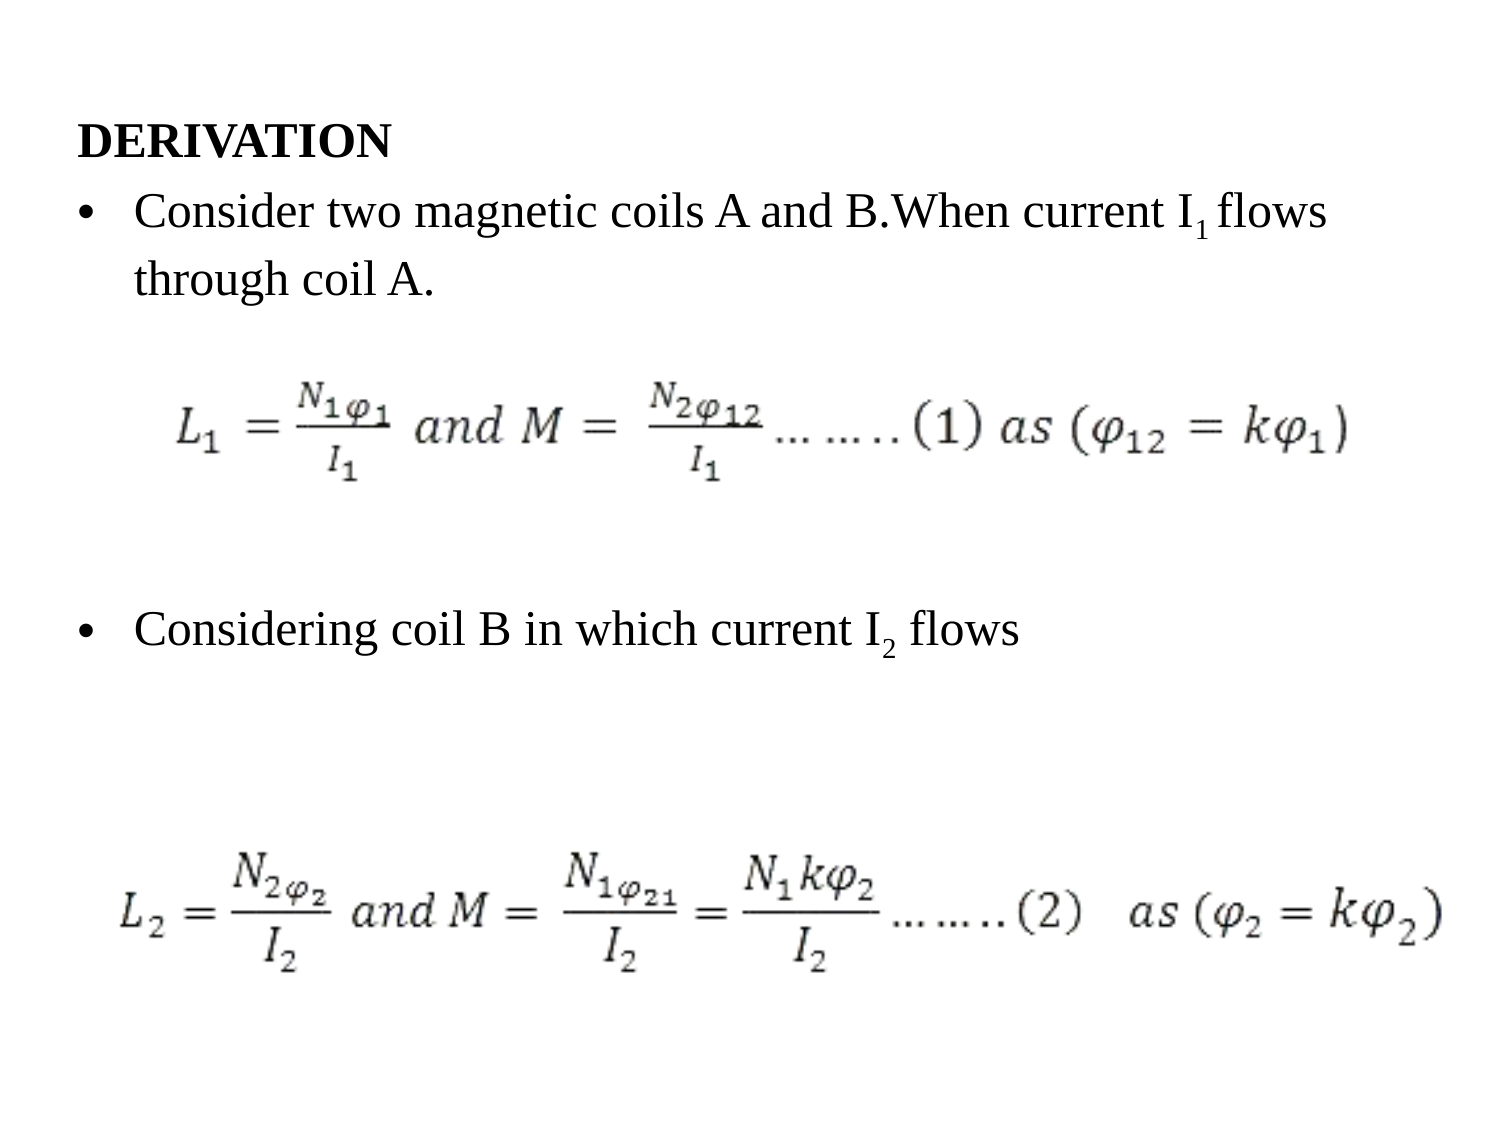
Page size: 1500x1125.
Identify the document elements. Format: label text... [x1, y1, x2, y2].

list DERIVATION Consider two magnetic coils A and B.When current I1 flows through coil A. Considering coil B in which current I2 flows [62, 99, 1413, 843]
picture [87, 824, 1500, 1002]
picture [149, 337, 1400, 526]
